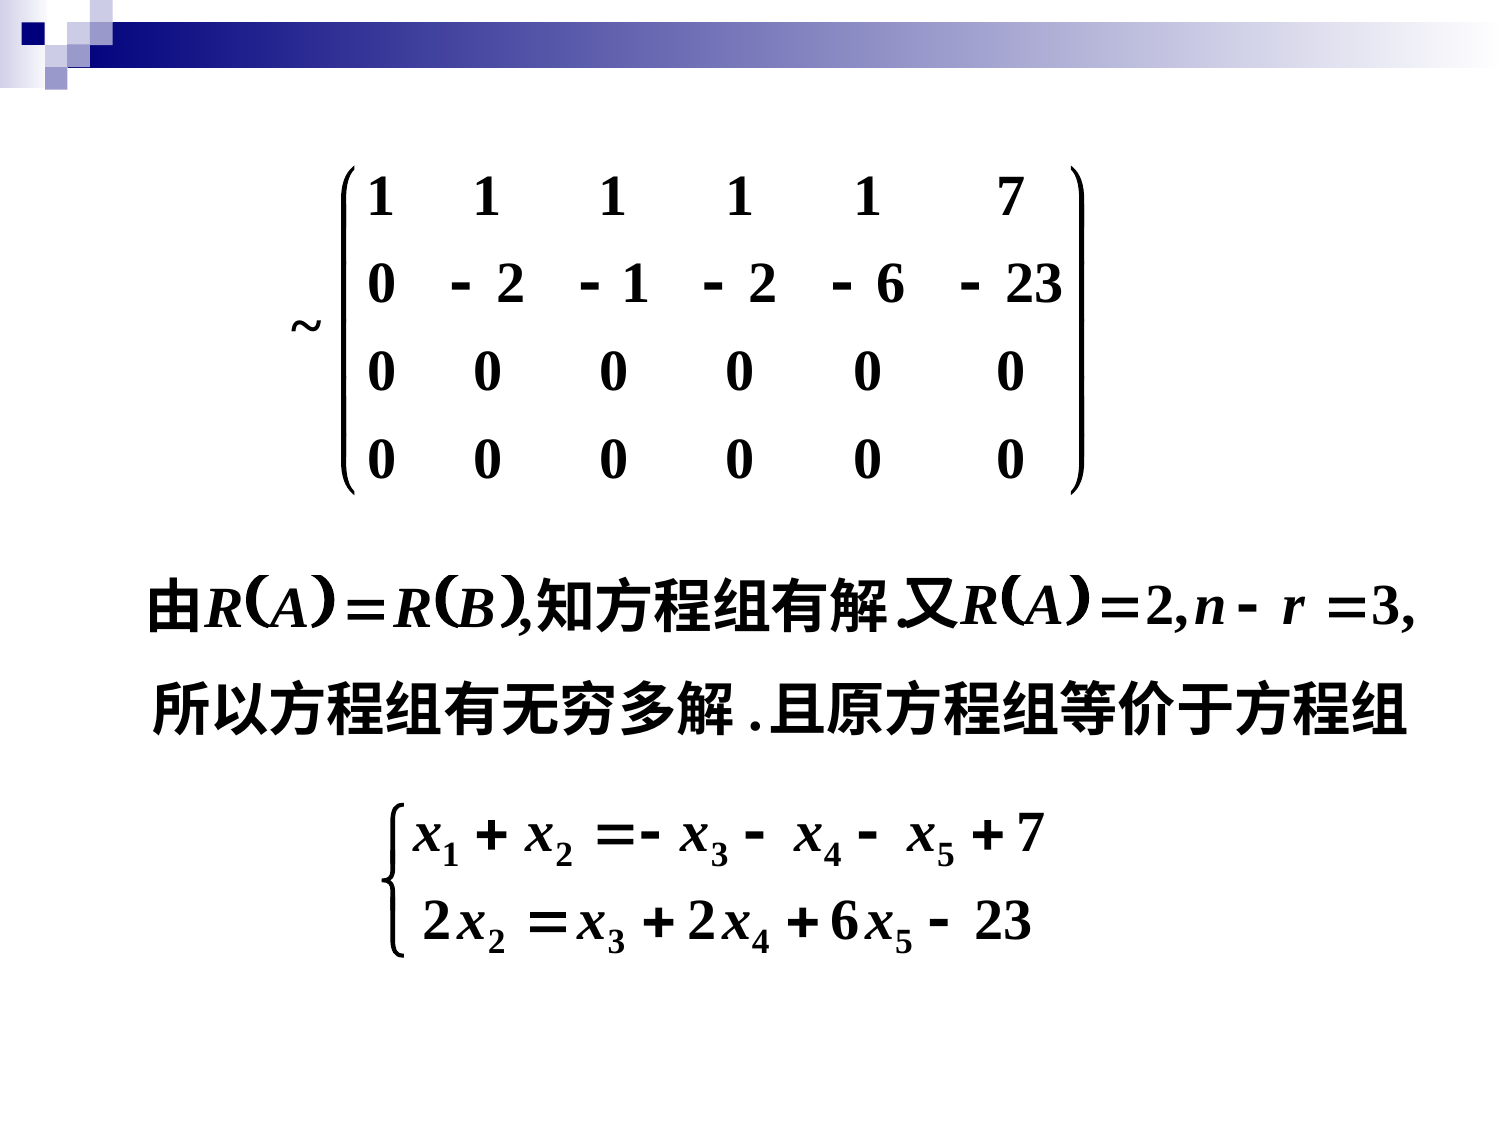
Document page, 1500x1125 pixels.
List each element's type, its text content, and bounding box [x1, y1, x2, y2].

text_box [374, 799, 1049, 963]
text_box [899, 574, 1419, 642]
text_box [287, 162, 1096, 499]
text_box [149, 574, 898, 644]
text_box 所以方程组有无穷多解. [137, 664, 753, 750]
text_box 且原方程组等价于方程组 [753, 664, 1424, 750]
